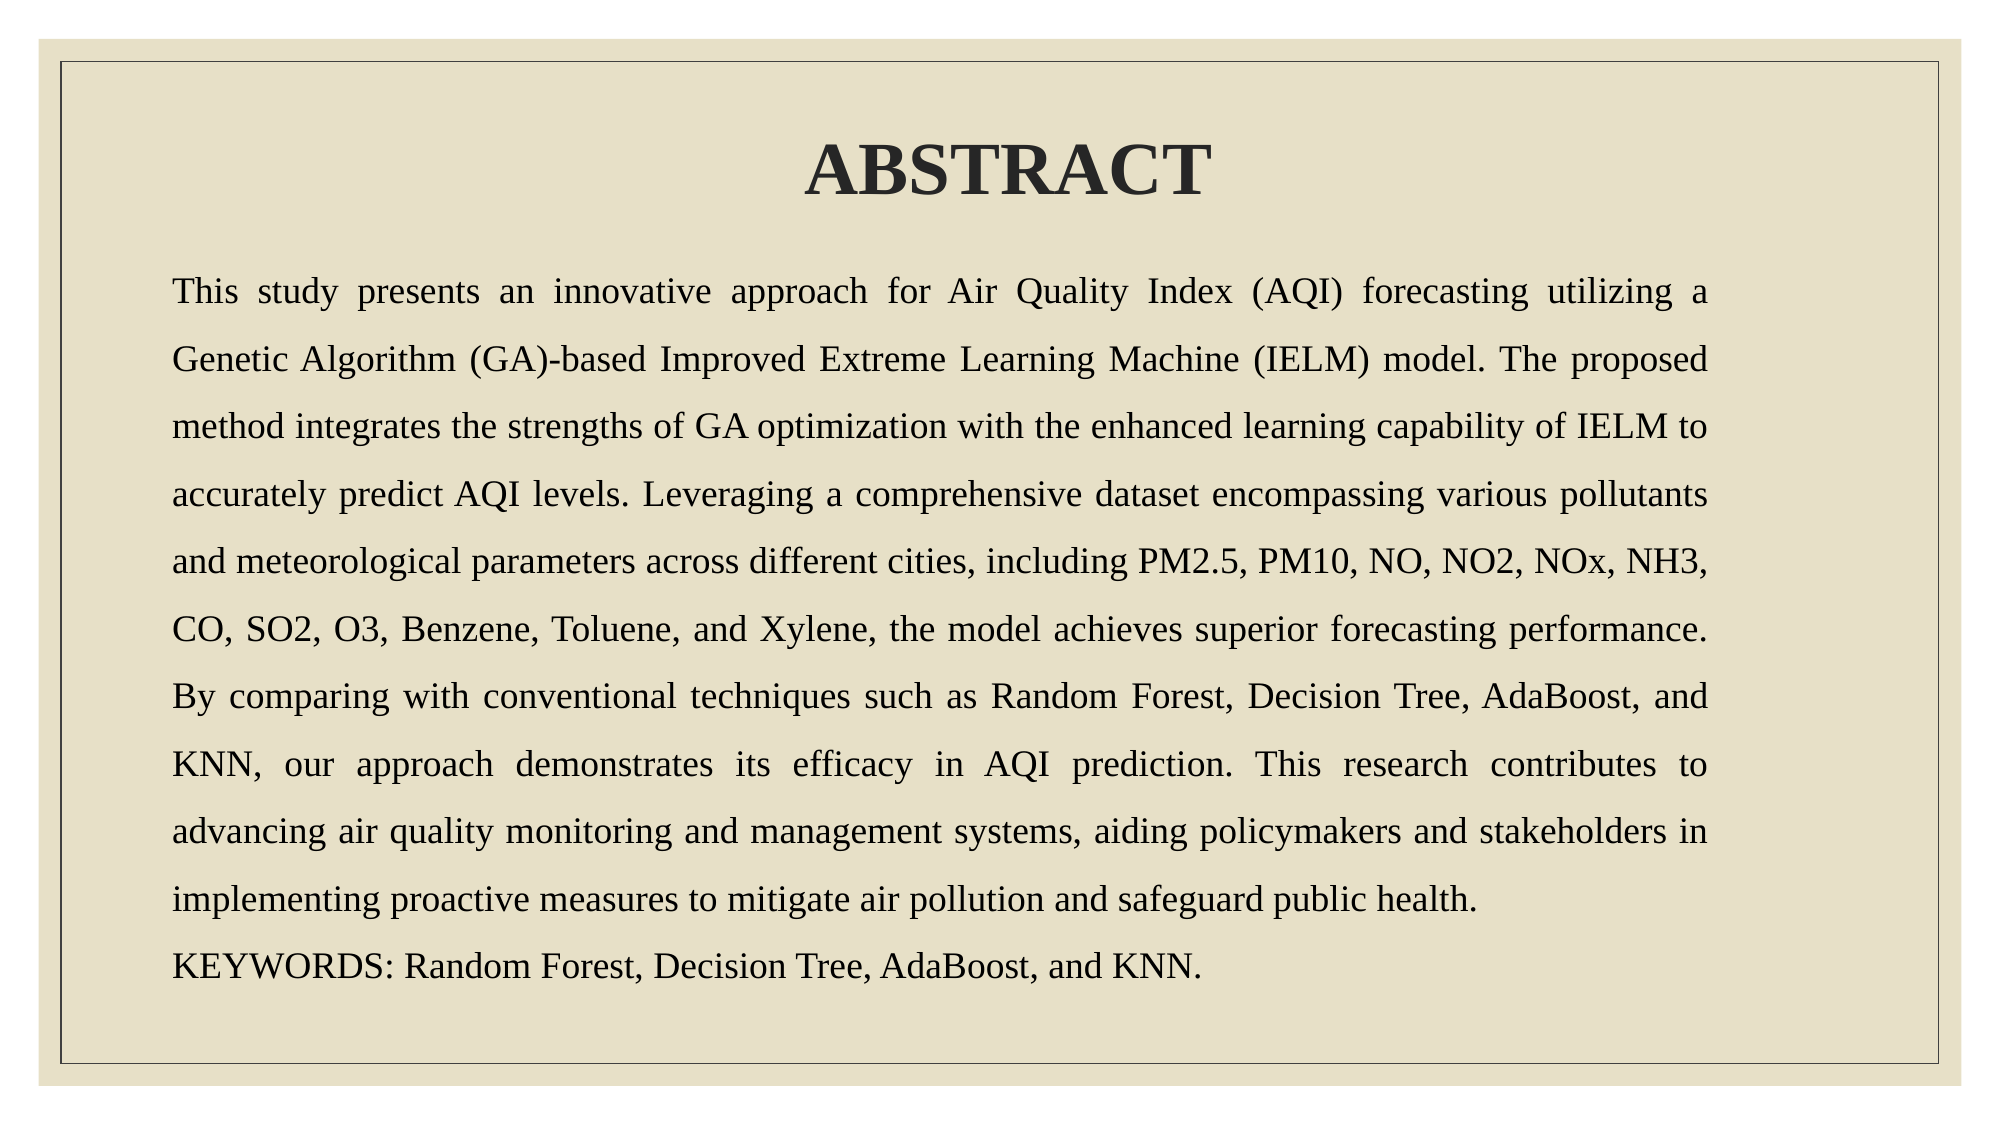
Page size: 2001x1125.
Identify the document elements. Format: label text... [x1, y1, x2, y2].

text_box ABSTRACT [266, 112, 1677, 236]
text_box This study presents an innovative approach for Air Quality Index (AQI) forecasting utilizing a Genetic Algorithm (GA)-based Improved Extreme Learning Machine (IELM) model. The proposed method integrates the strengths of GA optimization with the enhanced learning capability of IELM to accurately predict AQI levels. Leveraging a comprehensive dataset encompassing various pollutants and meteorological parameters across different cities, including PM2.5, PM10, NO, NO2, NOx, NH3, CO, SO2, O3, Benzene, Toluene, and Xylene, the model achieves superior forecasting performance. By comparing with conventional techniques such as Random Forest, Decision Tree, AdaBoost, and KNN, our approach demonstrates its efficacy in AQI prediction. This research contributes to advancing air quality monitoring and management systems, aiding policymakers and stakeholders in implementing proactive measures to mitigate air pollution and safeguard public health. KEYWORDS: Random Forest, Decision Tree, AdaBoost, and KNN. [157, 236, 1725, 994]
